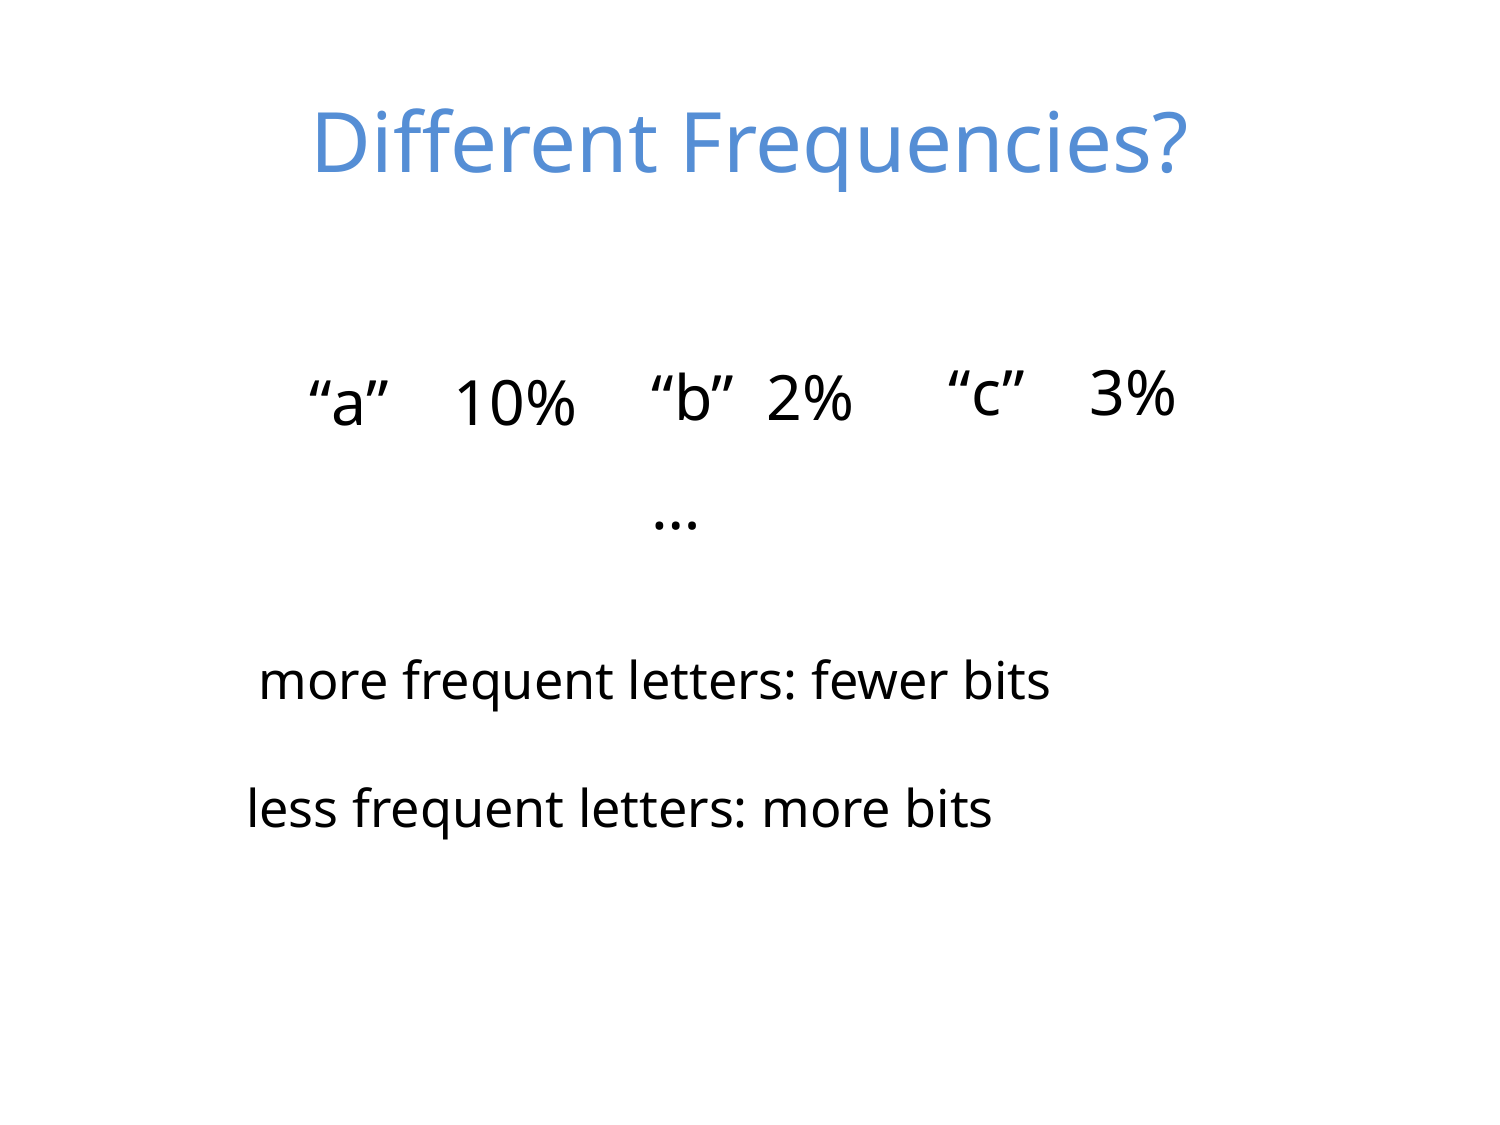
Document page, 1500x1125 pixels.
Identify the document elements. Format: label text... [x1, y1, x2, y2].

text_box less frequent letters: more bits [0, 768, 1276, 846]
text_box “b” 2% [114, 350, 1425, 441]
text_box “a” 10% [0, 355, 1115, 445]
text_box … [20, 459, 1332, 549]
text_box “c” 3% [424, 346, 1500, 436]
title Different Frequencies? [75, 37, 1425, 241]
text_box more frequent letters: fewer bits [0, 639, 1311, 717]
